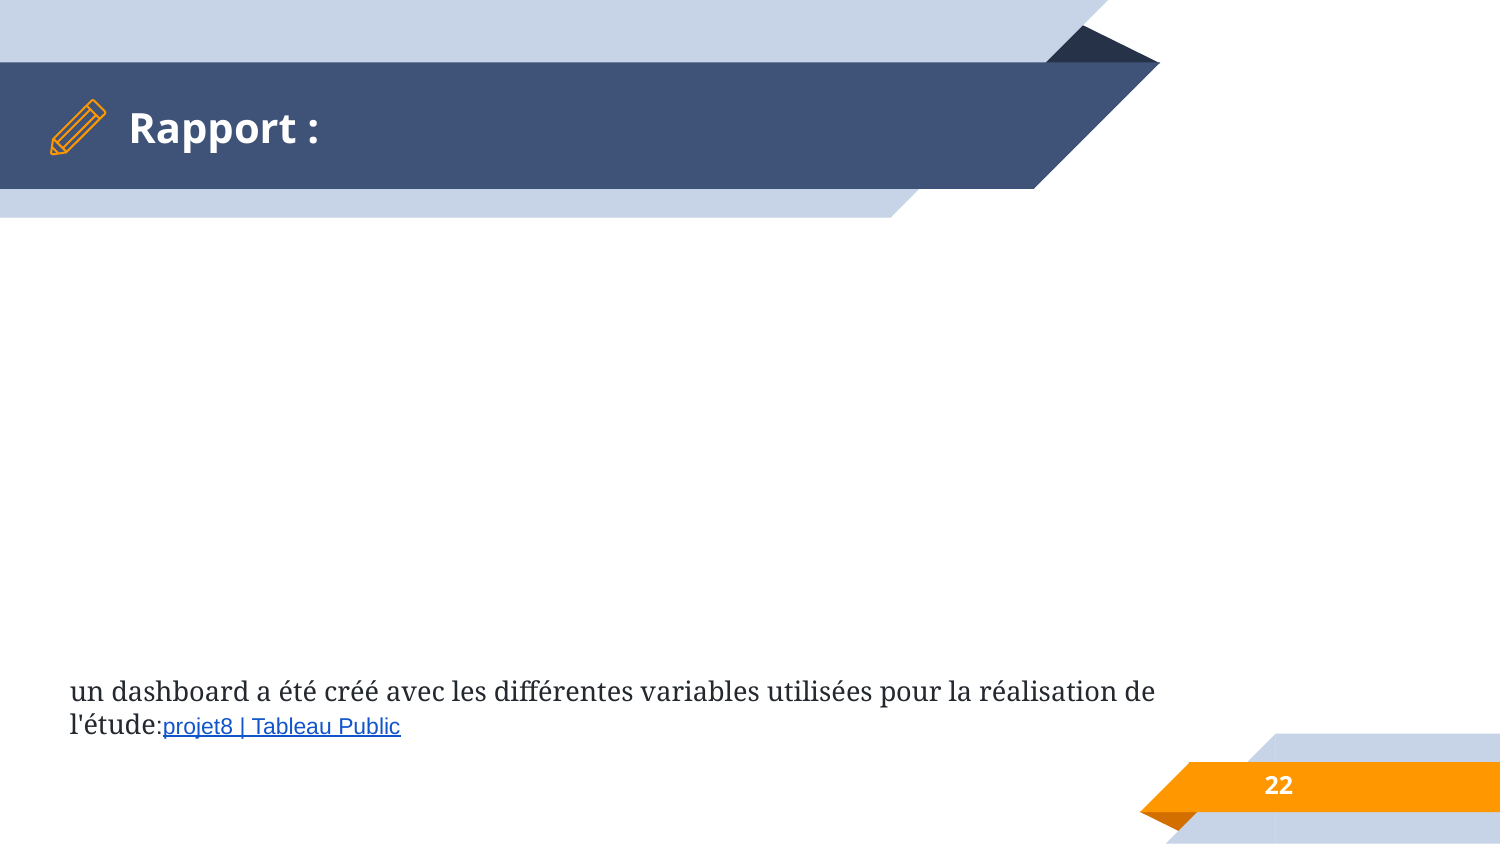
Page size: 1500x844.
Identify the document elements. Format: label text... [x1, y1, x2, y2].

title Rapport : [113, 64, 1032, 191]
text_box un dashboard a été créé avec les différentes variables utilisées pour la réalisation de l'étude:projet8 | Tableau Public [54, 659, 1253, 755]
slide_number ‹#› [1249, 760, 1494, 813]
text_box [50, 99, 106, 155]
